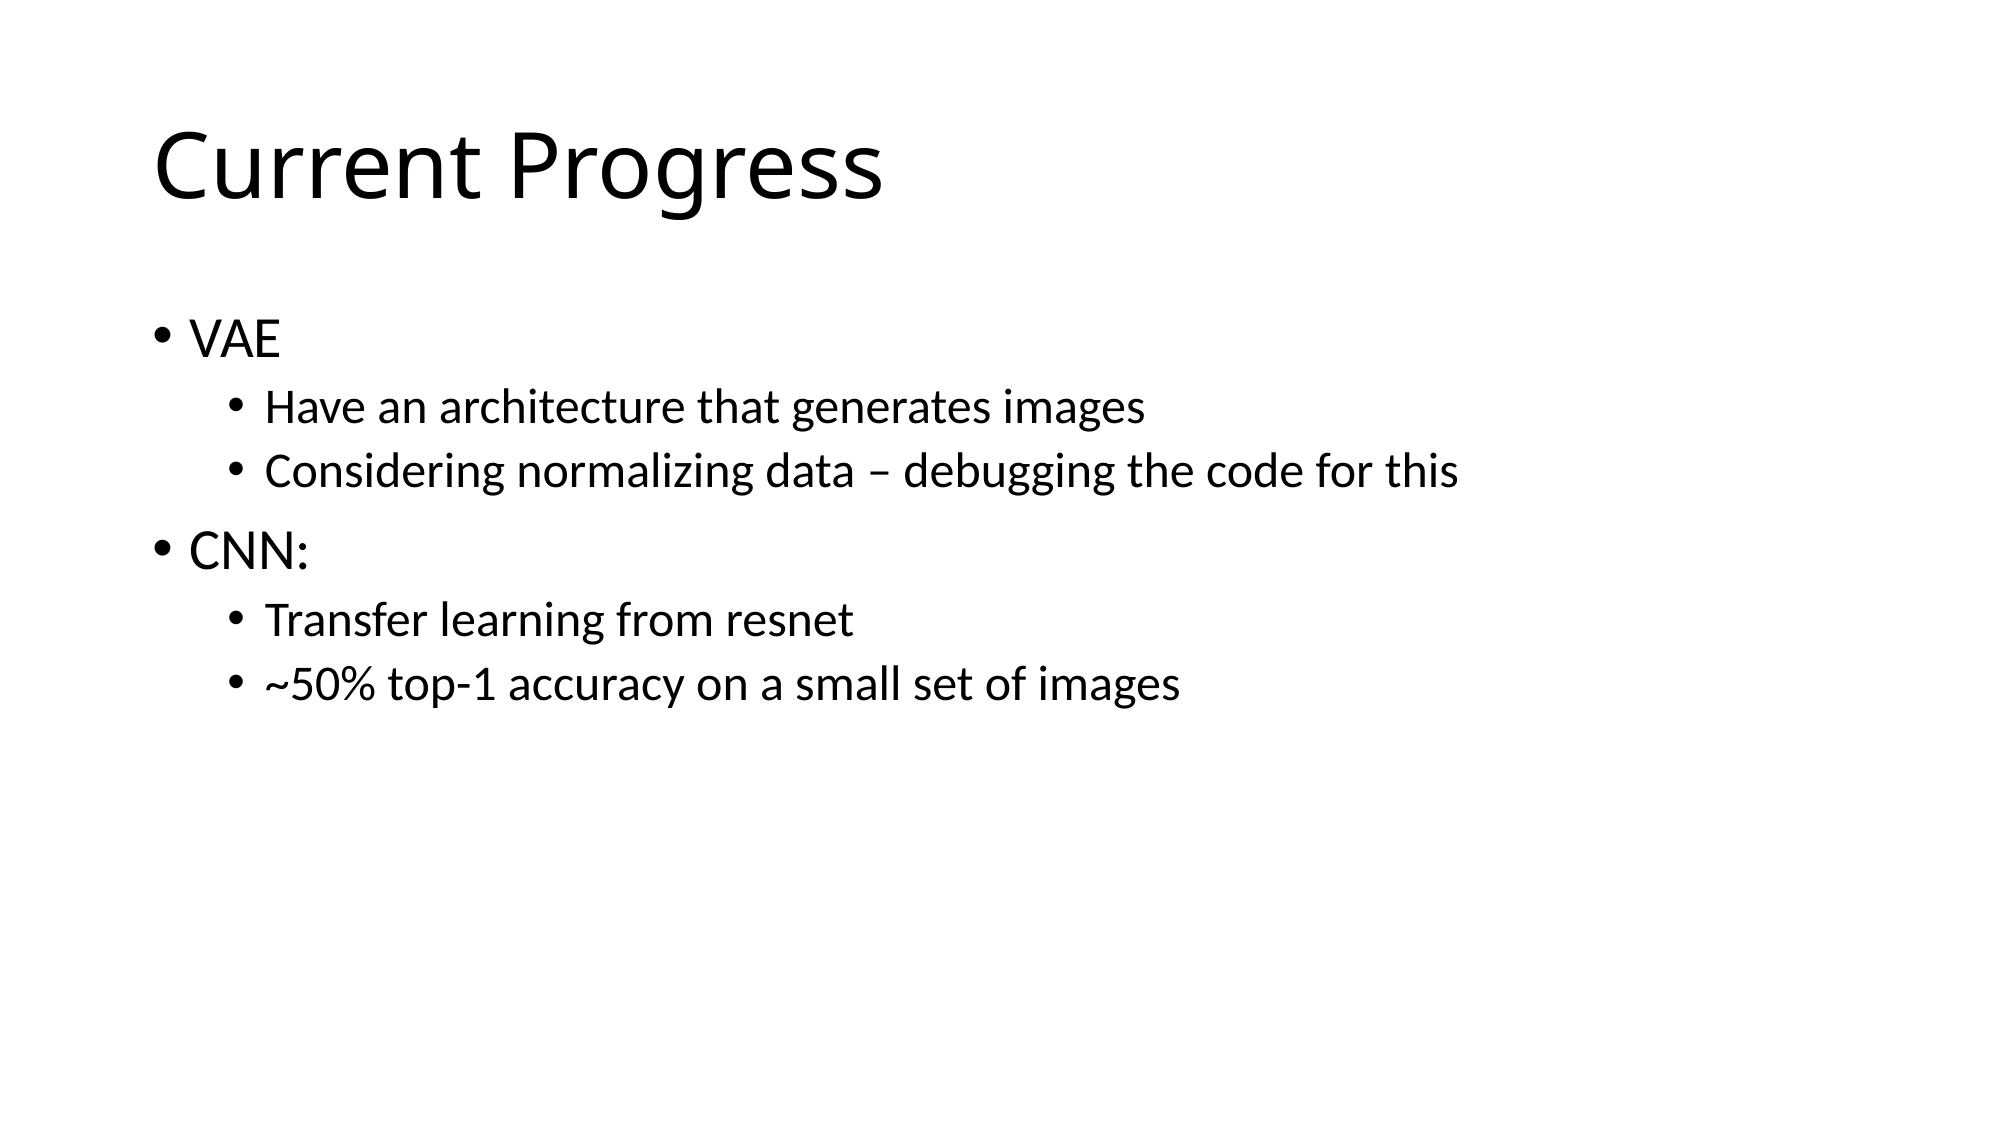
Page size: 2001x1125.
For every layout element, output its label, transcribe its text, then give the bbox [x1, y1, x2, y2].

list VAE Have an architecture that generates images Considering normalizing data – debugging the code for this CNN: Transfer learning from resnet ~50% top-1 accuracy on a small set of images [137, 299, 1863, 1014]
title Current Progress [137, 59, 1863, 278]
